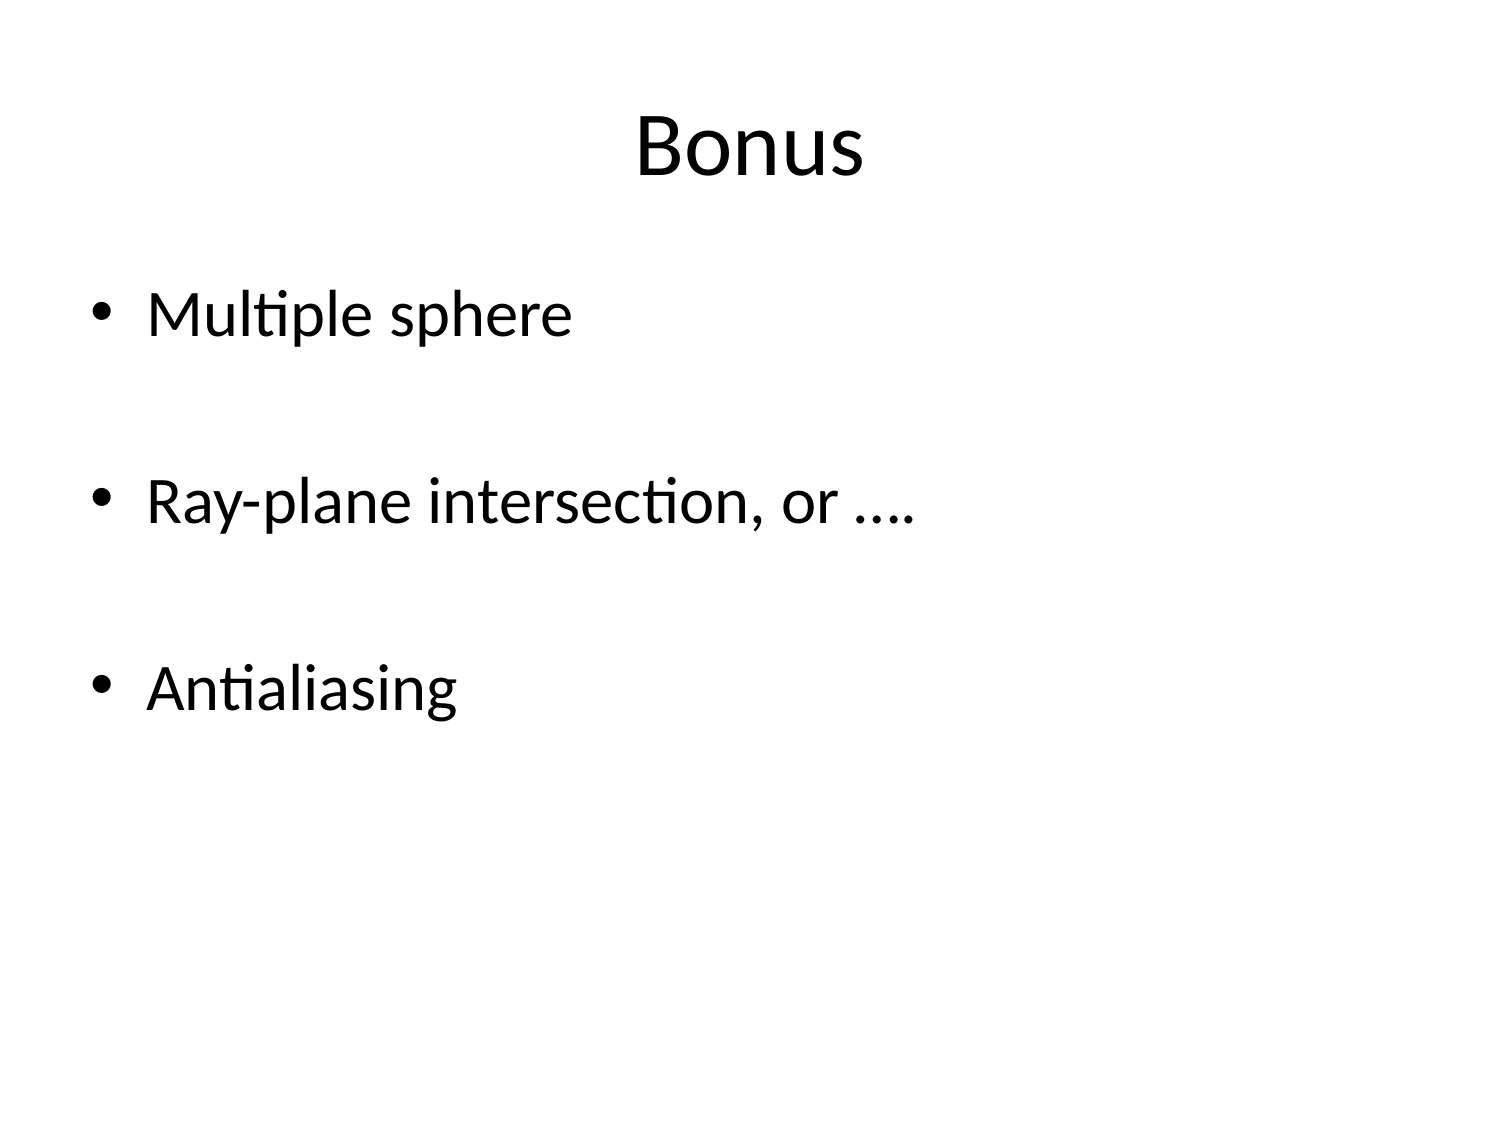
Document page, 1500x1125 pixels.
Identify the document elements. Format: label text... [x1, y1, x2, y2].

list Multiple sphere Ray-plane intersection, or …. Antialiasing [75, 262, 1425, 1005]
title Bonus [75, 45, 1425, 233]
